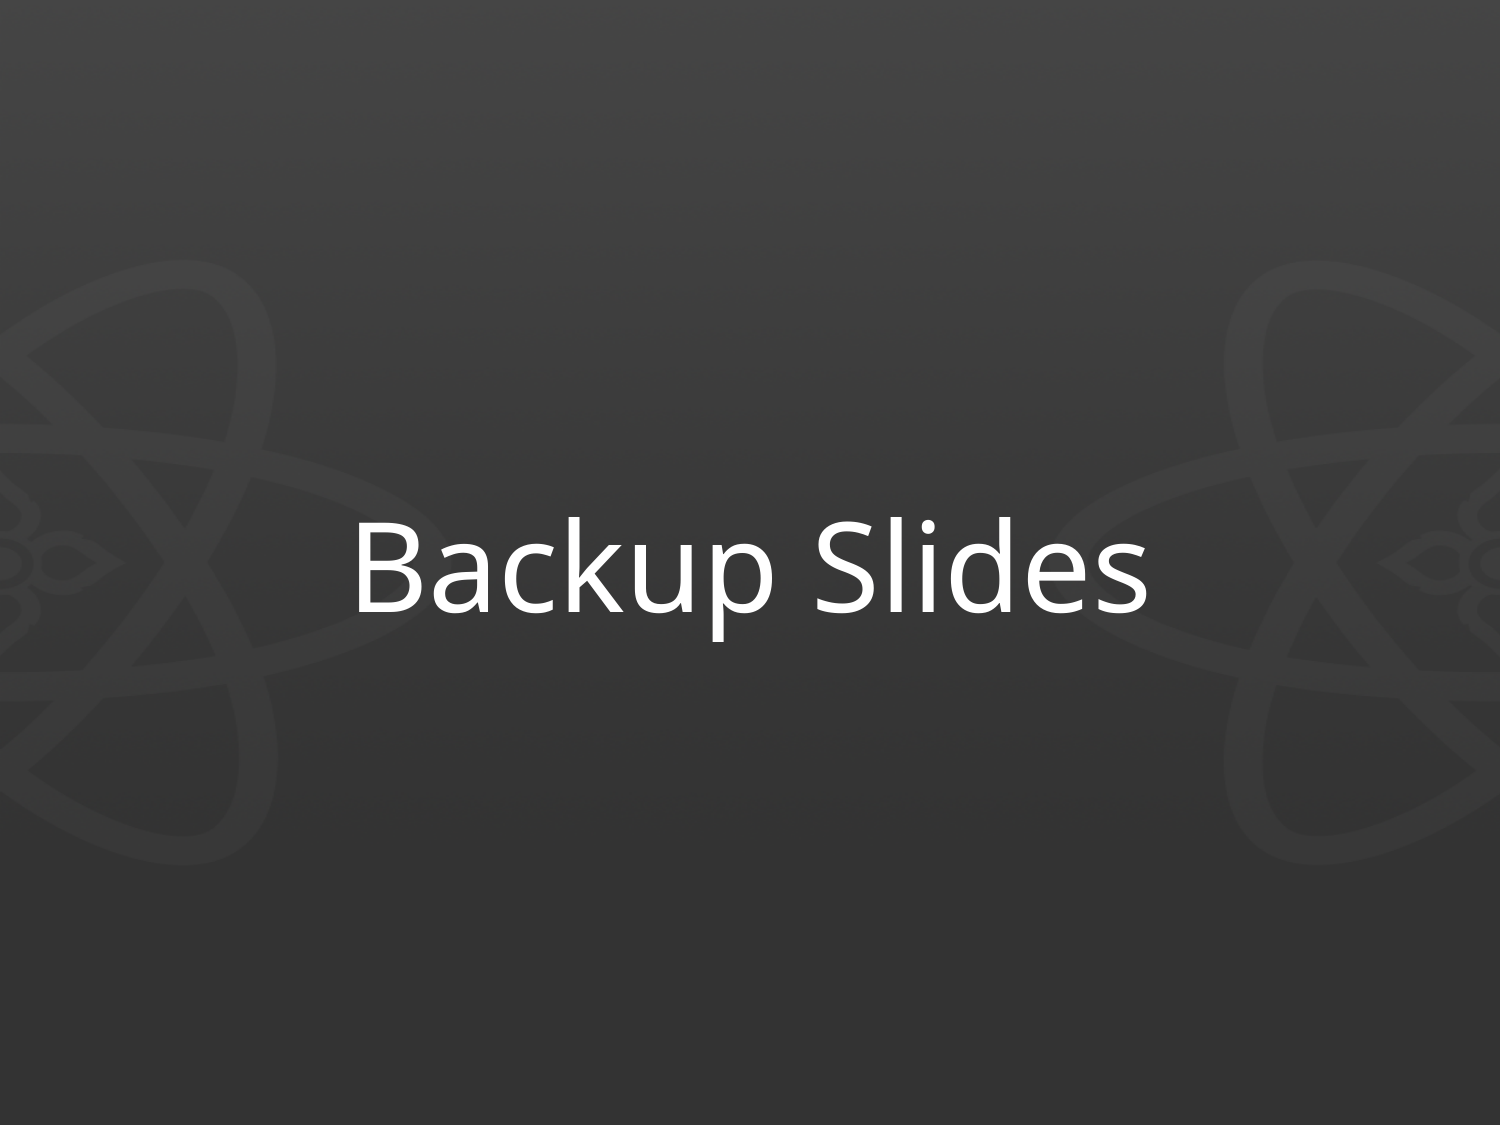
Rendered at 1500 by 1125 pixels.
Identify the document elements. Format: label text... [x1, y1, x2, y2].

title Backup Slides [51, 472, 1449, 598]
picture [0, 0, 1500, 1125]
